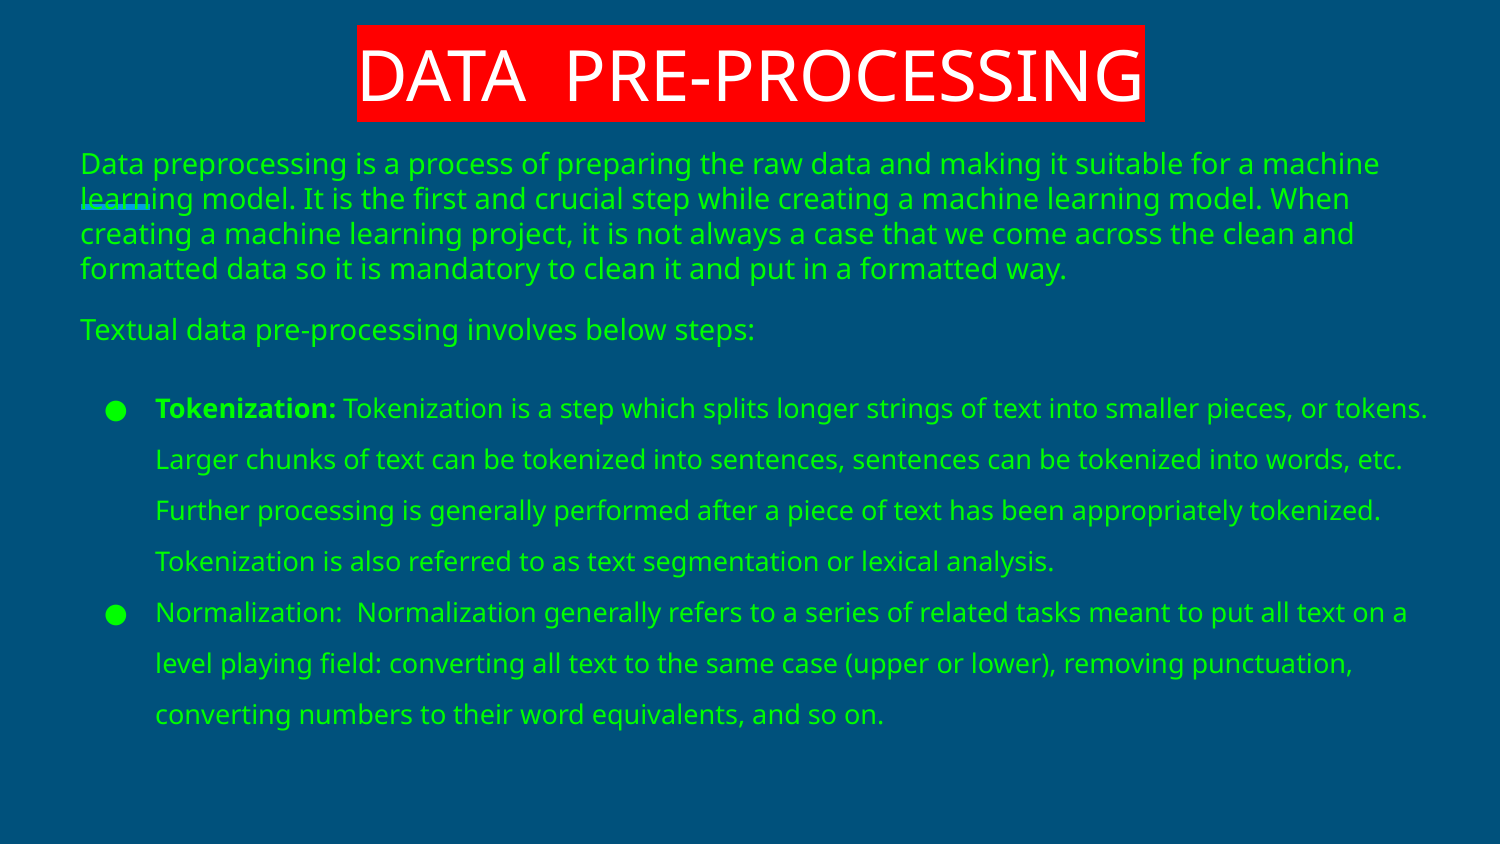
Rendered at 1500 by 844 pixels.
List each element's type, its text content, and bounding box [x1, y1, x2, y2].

list Data preprocessing is a process of preparing the raw data and making it suitable for a machine learning model. It is the first and crucial step while creating a machine learning model. When creating a machine learning project, it is not always a case that we come across the clean and formatted data so it is mandatory to clean it and put in a formatted way. Textual data pre-processing involves below steps: Tokenization: Tokenization is a step which splits longer strings of text into smaller pieces, or tokens. Larger chunks of text can be tokenized into sentences, sentences can be tokenized into words, etc. Further processing is generally performed after a piece of text has been appropriately tokenized. Tokenization is also referred to as text segmentation or lexical analysis. Normalization: Normalization generally refers to a series of related tasks meant to put all text on a level playing field: converting all text to the same case (upper or lower), removing punctuation, converting numbers to their word equivalents, and so on. [65, 130, 1467, 844]
title DATA PRE-PROCESSING [75, 9, 1428, 130]
